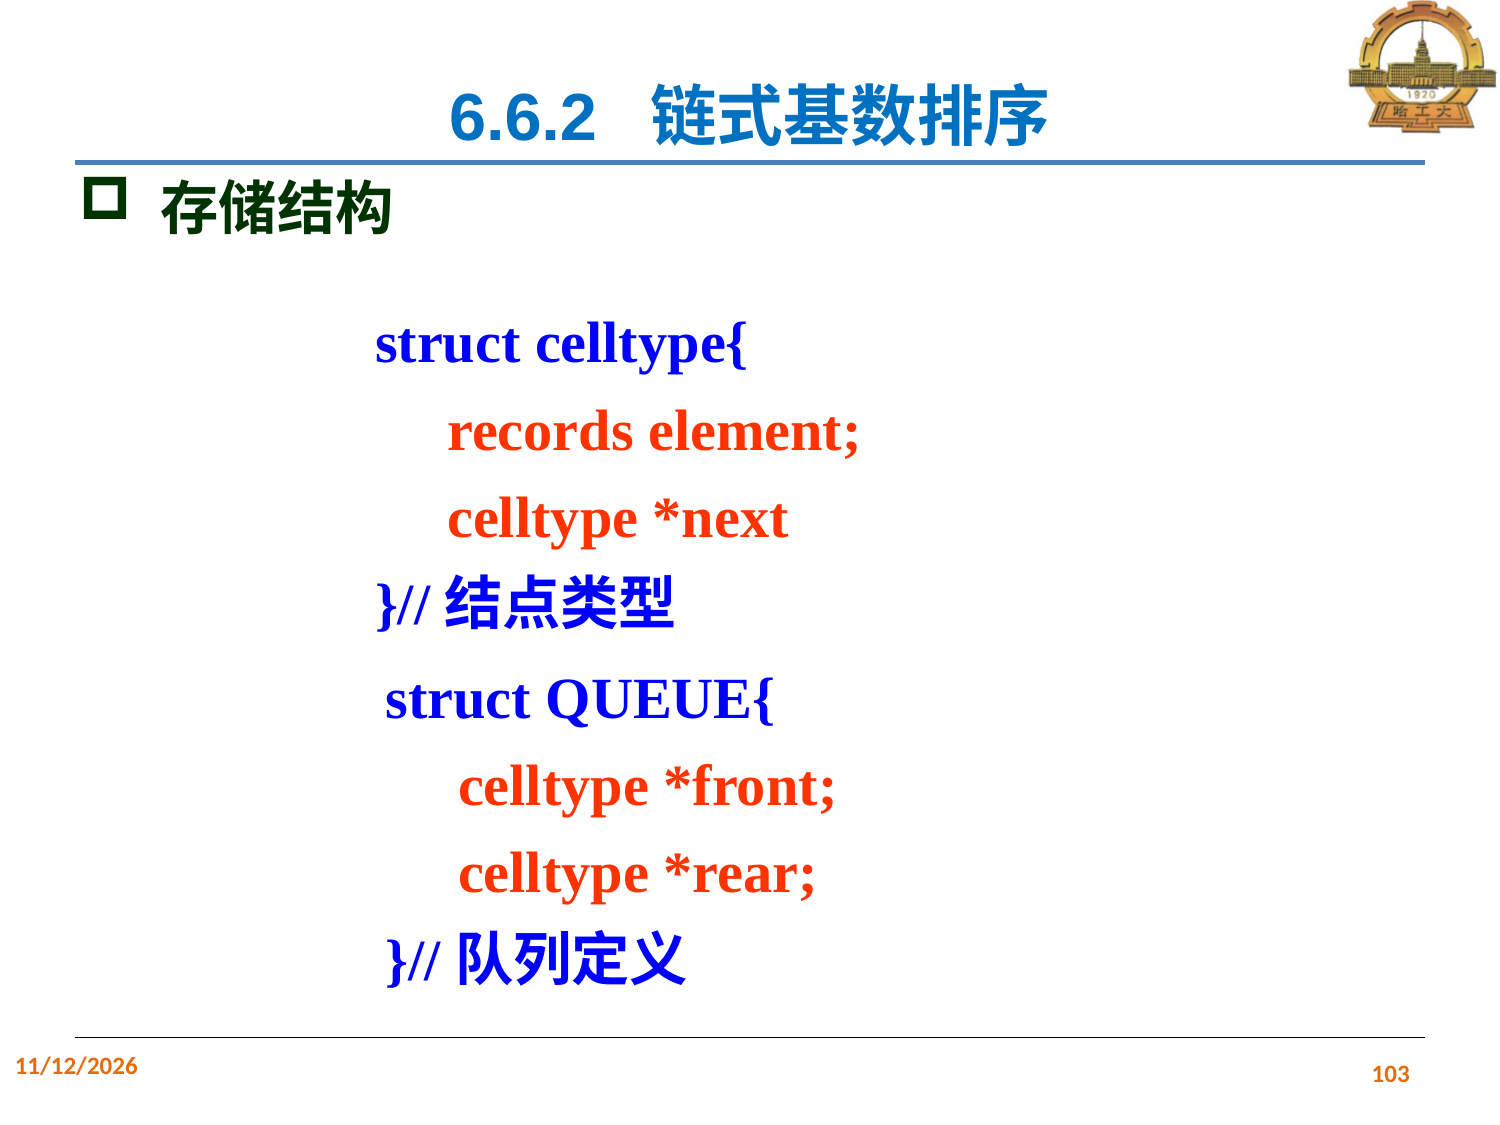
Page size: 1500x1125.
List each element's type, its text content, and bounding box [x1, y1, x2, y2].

text_box 存储结构 [64, 163, 750, 249]
title 6.6.2 链式基数排序 [75, 0, 1425, 188]
slide_number 103 [1074, 1042, 1425, 1103]
text_box struct QUEUE{ celltype *front; celltype *rear; }//队列定义 [312, 634, 999, 1000]
text_box struct celltype{ records element; celltype *next }//结点类型 [360, 279, 987, 644]
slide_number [0, 1042, 350, 1103]
picture [1340, 0, 1500, 138]
